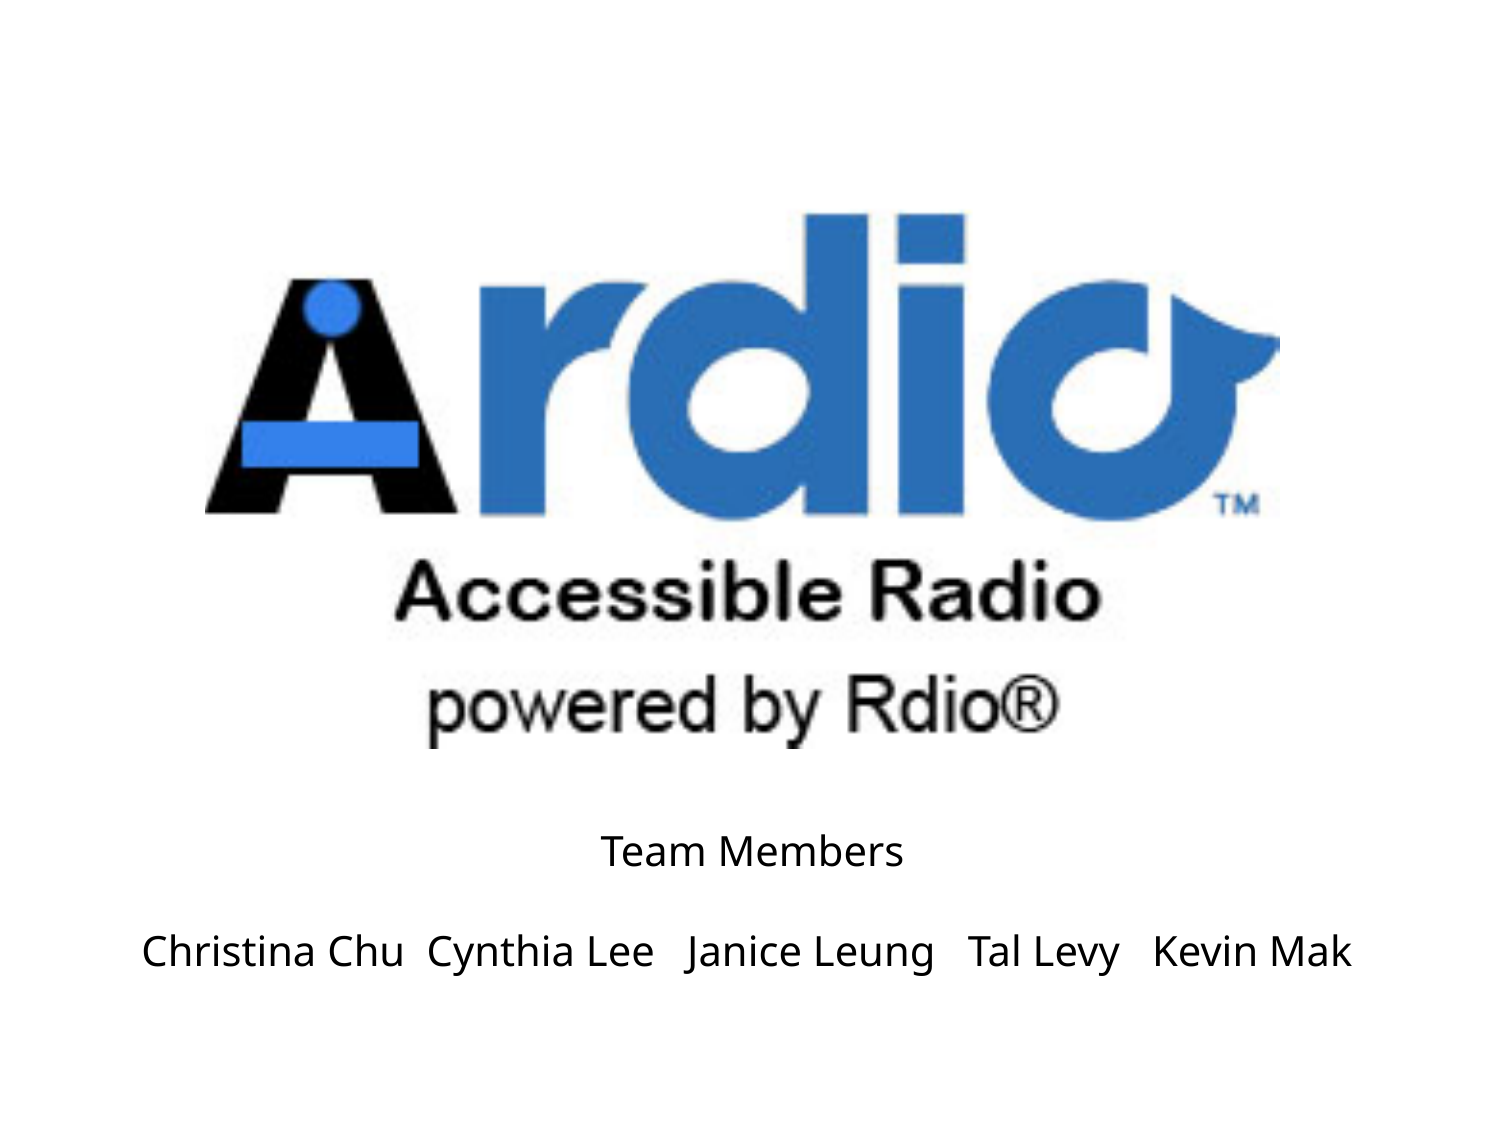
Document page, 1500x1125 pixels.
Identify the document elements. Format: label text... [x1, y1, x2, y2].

text_box Team Members Christina Chu Cynthia Lee Janice Leung Tal Levy Kevin Mak [91, 817, 1414, 983]
picture [205, 58, 1280, 749]
